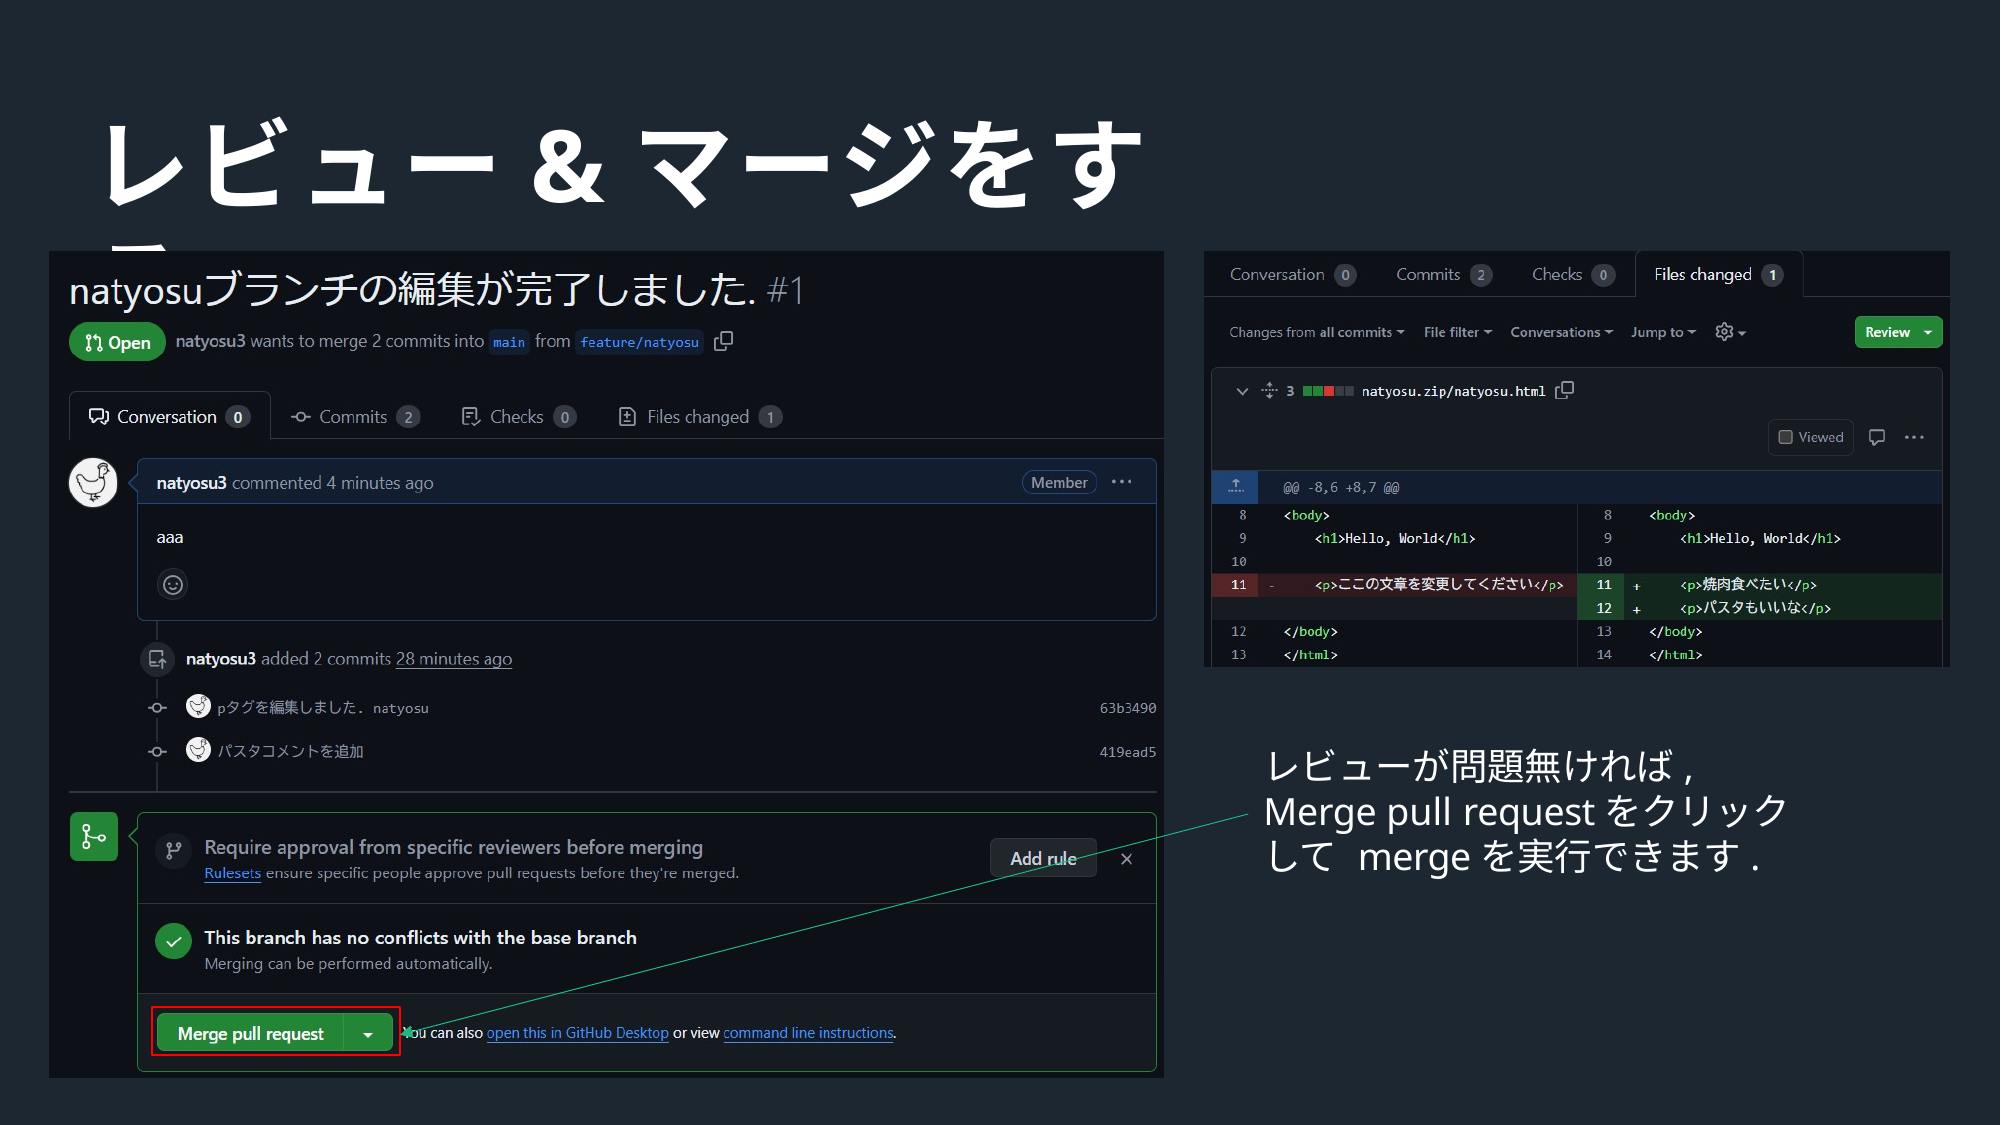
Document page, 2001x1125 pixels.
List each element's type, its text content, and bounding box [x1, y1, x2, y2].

picture [1249, 251, 1950, 667]
title レビュー&マージをする [88, 100, 1216, 250]
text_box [48, 251, 1249, 1078]
text_box レビューが問題無ければ, Merge pull requestをクリックして mergeを実行できます. [1261, 740, 1809, 878]
